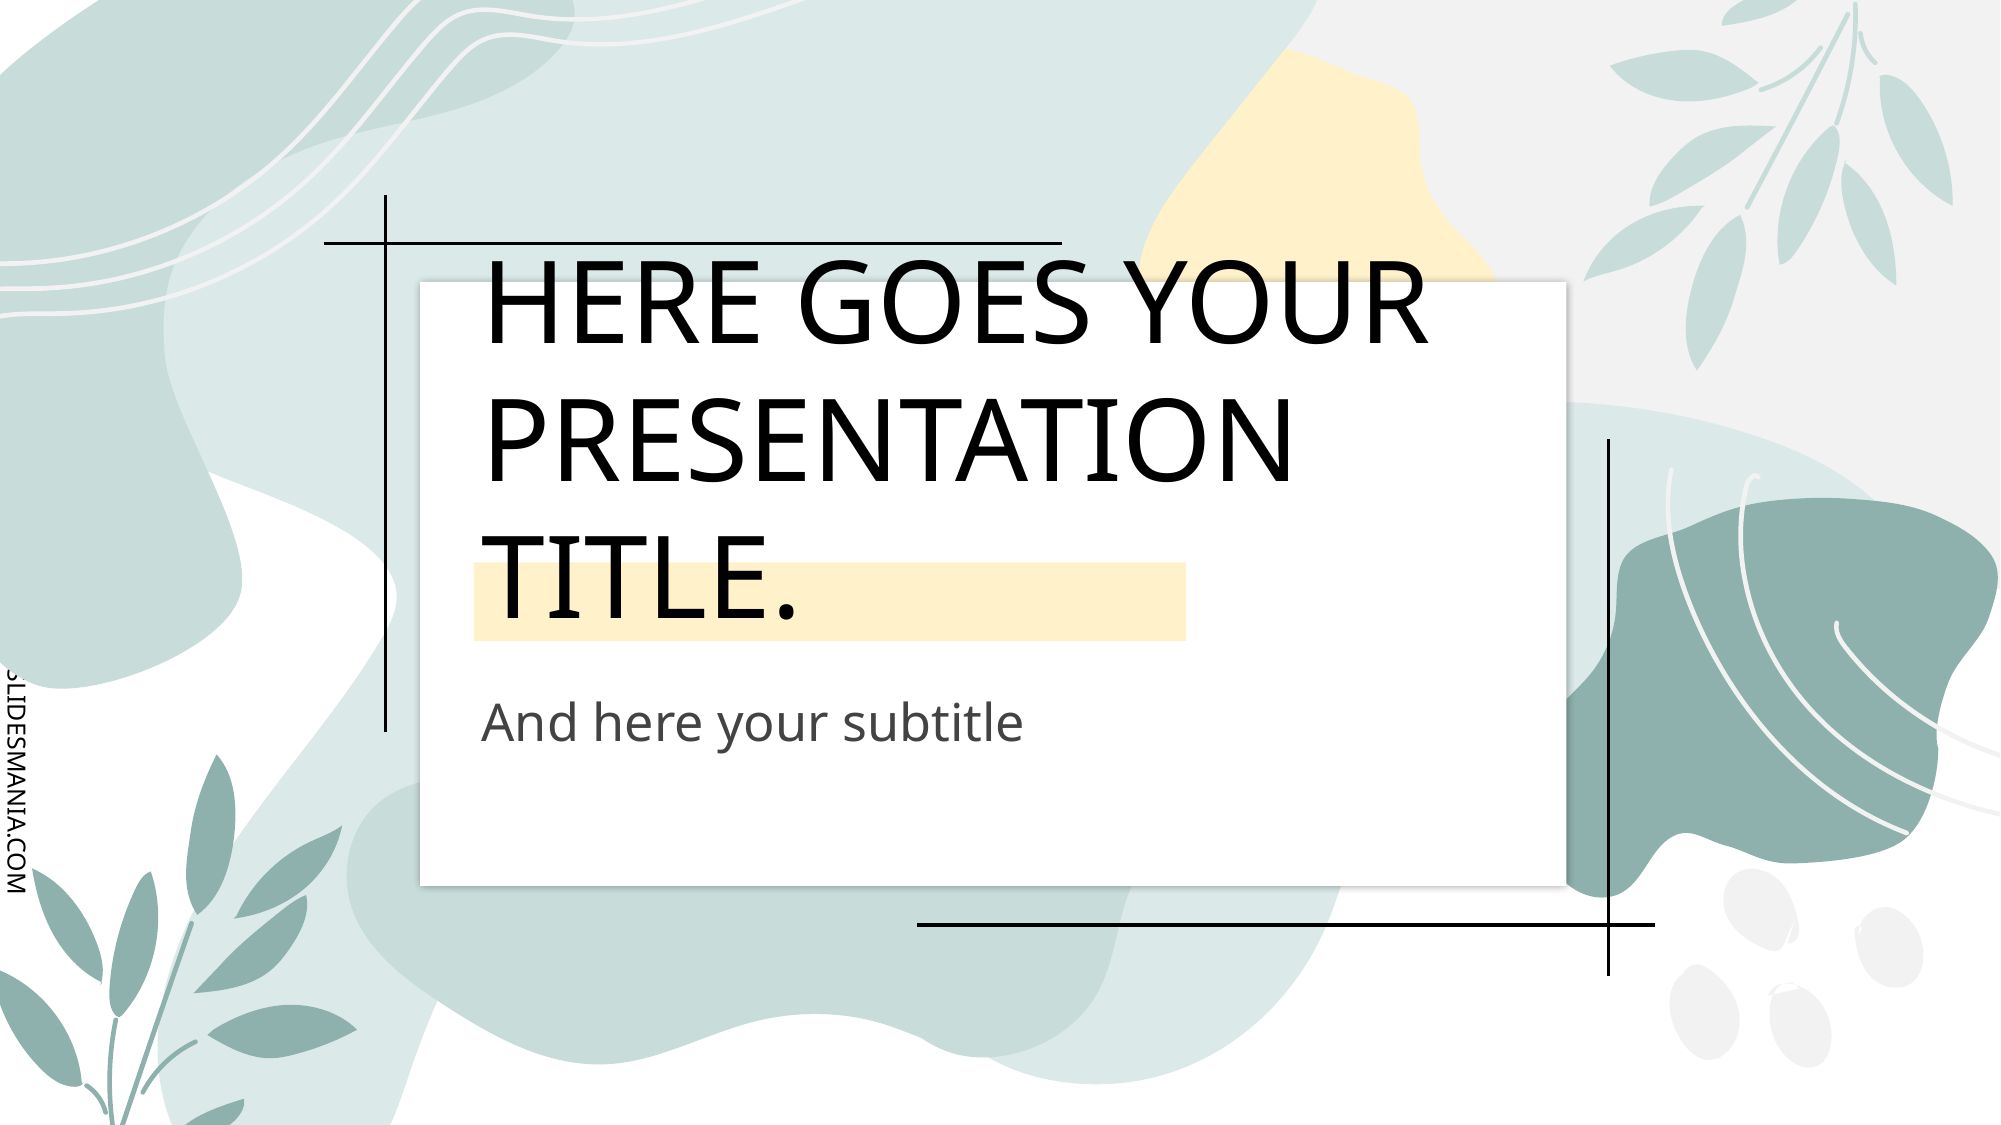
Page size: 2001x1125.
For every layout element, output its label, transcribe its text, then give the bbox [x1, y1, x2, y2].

title HERE GOES YOUR PRESENTATION TITLE. [461, 332, 1536, 662]
subtitle And here your subtitle [461, 669, 1536, 844]
